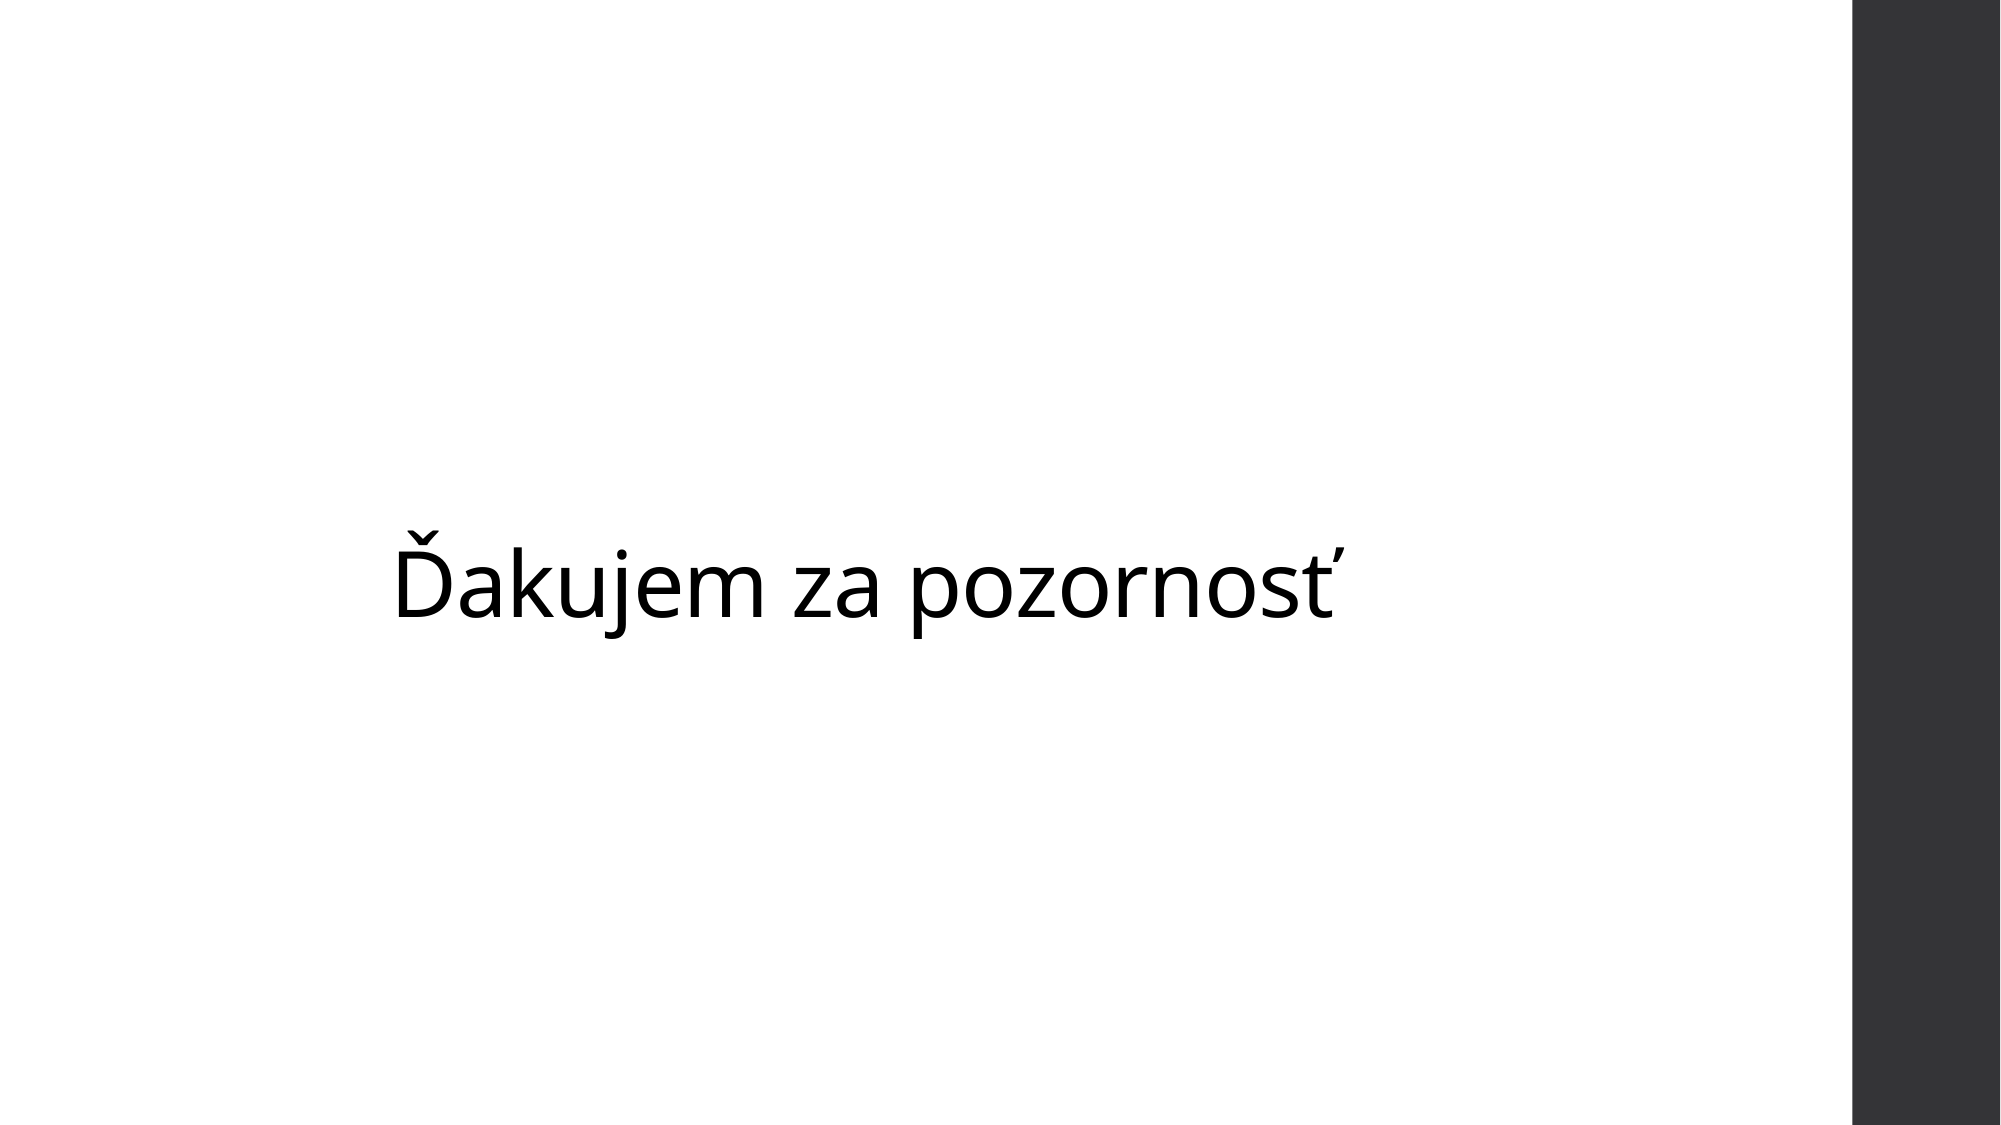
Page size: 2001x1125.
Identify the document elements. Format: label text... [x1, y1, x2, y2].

title Ďakujem za pozornosť [375, 427, 1625, 646]
